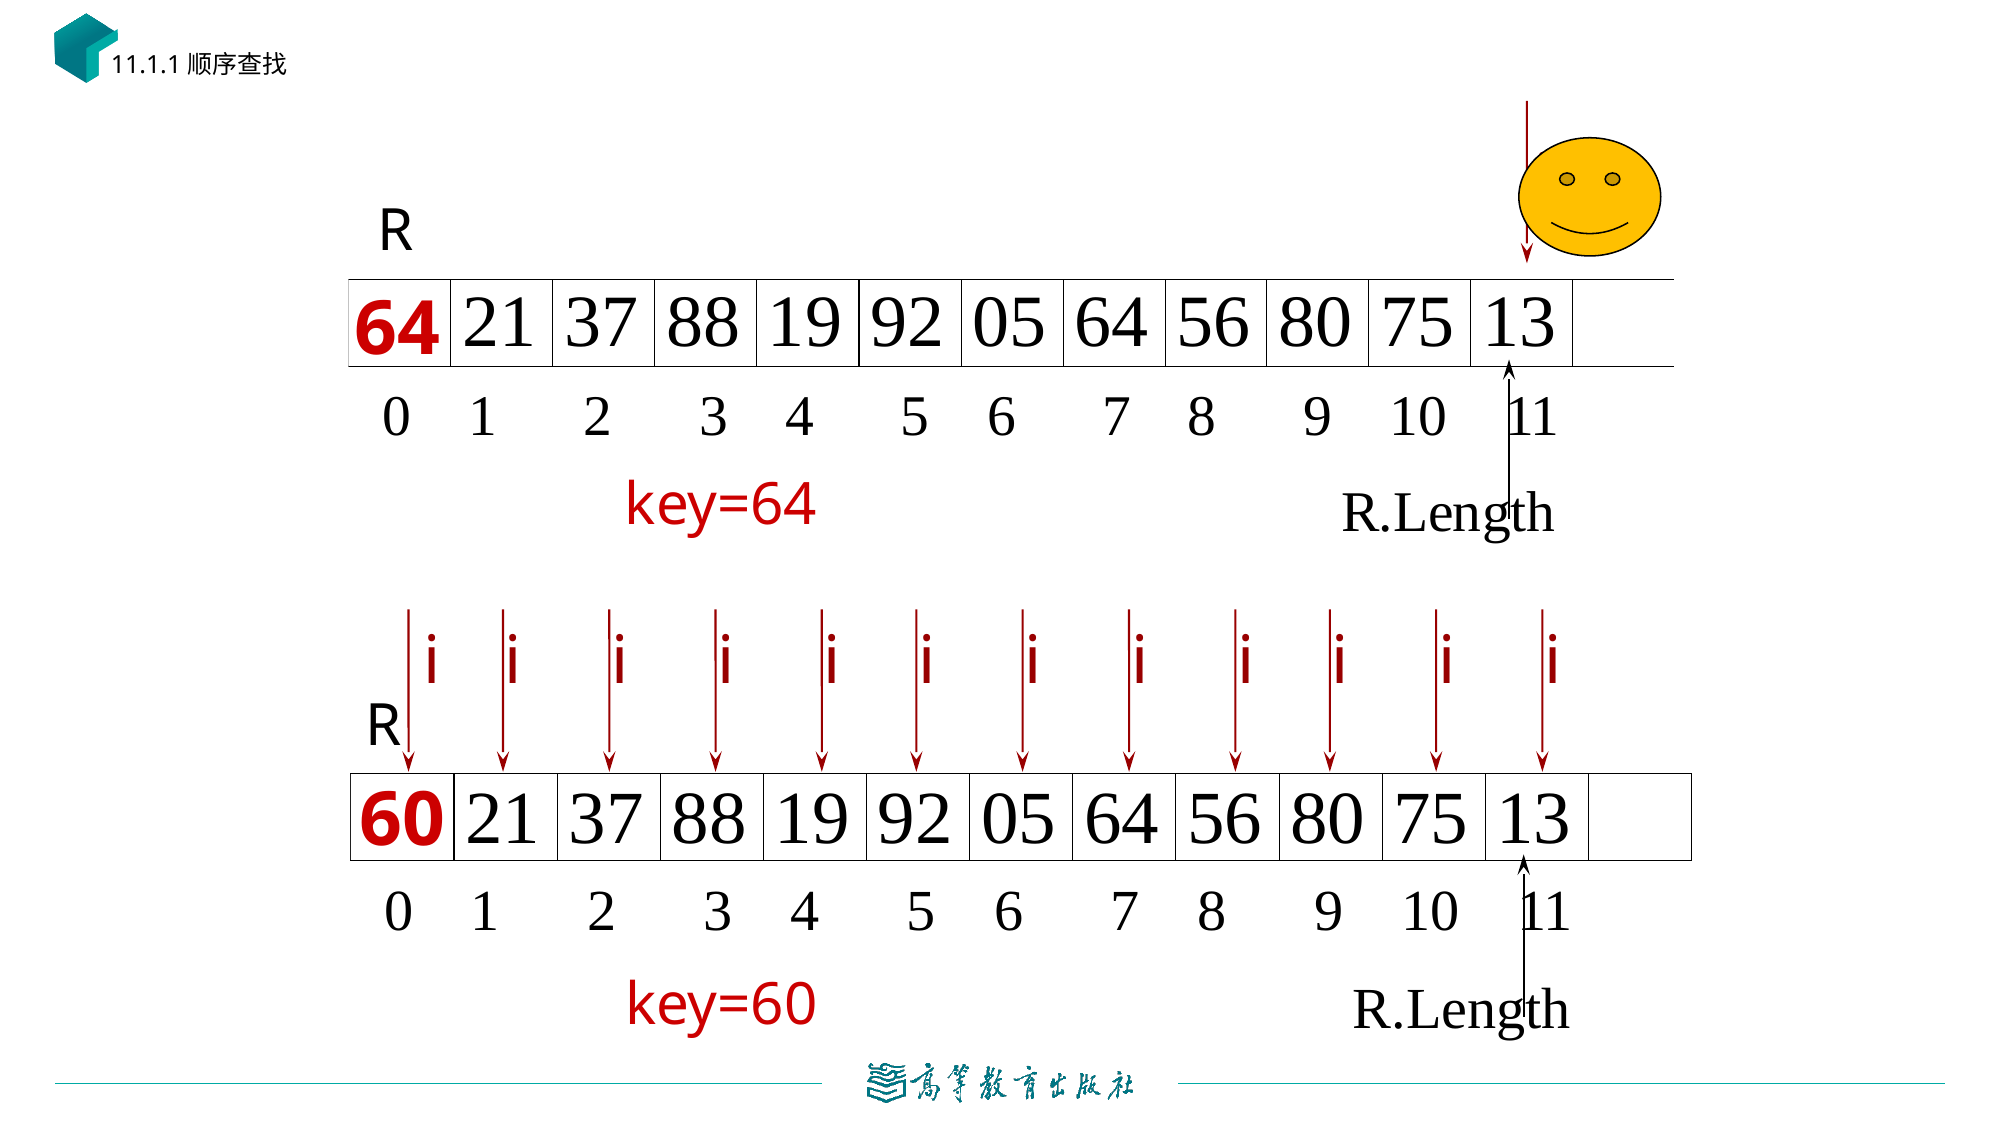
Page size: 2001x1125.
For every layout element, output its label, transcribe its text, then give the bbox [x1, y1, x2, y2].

text_box [1323, 751, 1337, 772]
text_box [402, 751, 415, 762]
text_box i [504, 609, 538, 704]
text_box [1568, 137, 1661, 256]
text_box [709, 751, 722, 772]
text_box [348, 279, 1675, 559]
text_box [496, 751, 510, 772]
text_box [1429, 751, 1443, 772]
text_box i [490, 609, 502, 704]
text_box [1518, 100, 1568, 264]
text_box [1536, 751, 1549, 772]
text_box [1229, 751, 1242, 772]
text_box [910, 751, 923, 772]
picture [867, 1063, 1133, 1103]
text_box i [809, 609, 857, 704]
text_box i [409, 609, 457, 704]
text_box [603, 751, 616, 772]
text_box i [1423, 609, 1471, 704]
subtitle 11.1.1顺序查找 [95, 44, 894, 99]
text_box R [350, 680, 417, 762]
text_box i [1116, 609, 1164, 704]
text_box i [1222, 609, 1270, 704]
text_box i [702, 609, 750, 704]
text_box [815, 751, 829, 772]
text_box 64 [340, 272, 456, 378]
text_box 60 [344, 762, 461, 868]
text_box i [1529, 609, 1577, 704]
text_box i [1317, 609, 1365, 704]
text_box i [903, 609, 951, 704]
text_box i [596, 609, 644, 704]
text_box [1016, 751, 1029, 772]
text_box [350, 773, 1694, 1057]
text_box R [362, 184, 429, 270]
text_box i [1010, 609, 1057, 704]
text_box [1122, 751, 1136, 772]
